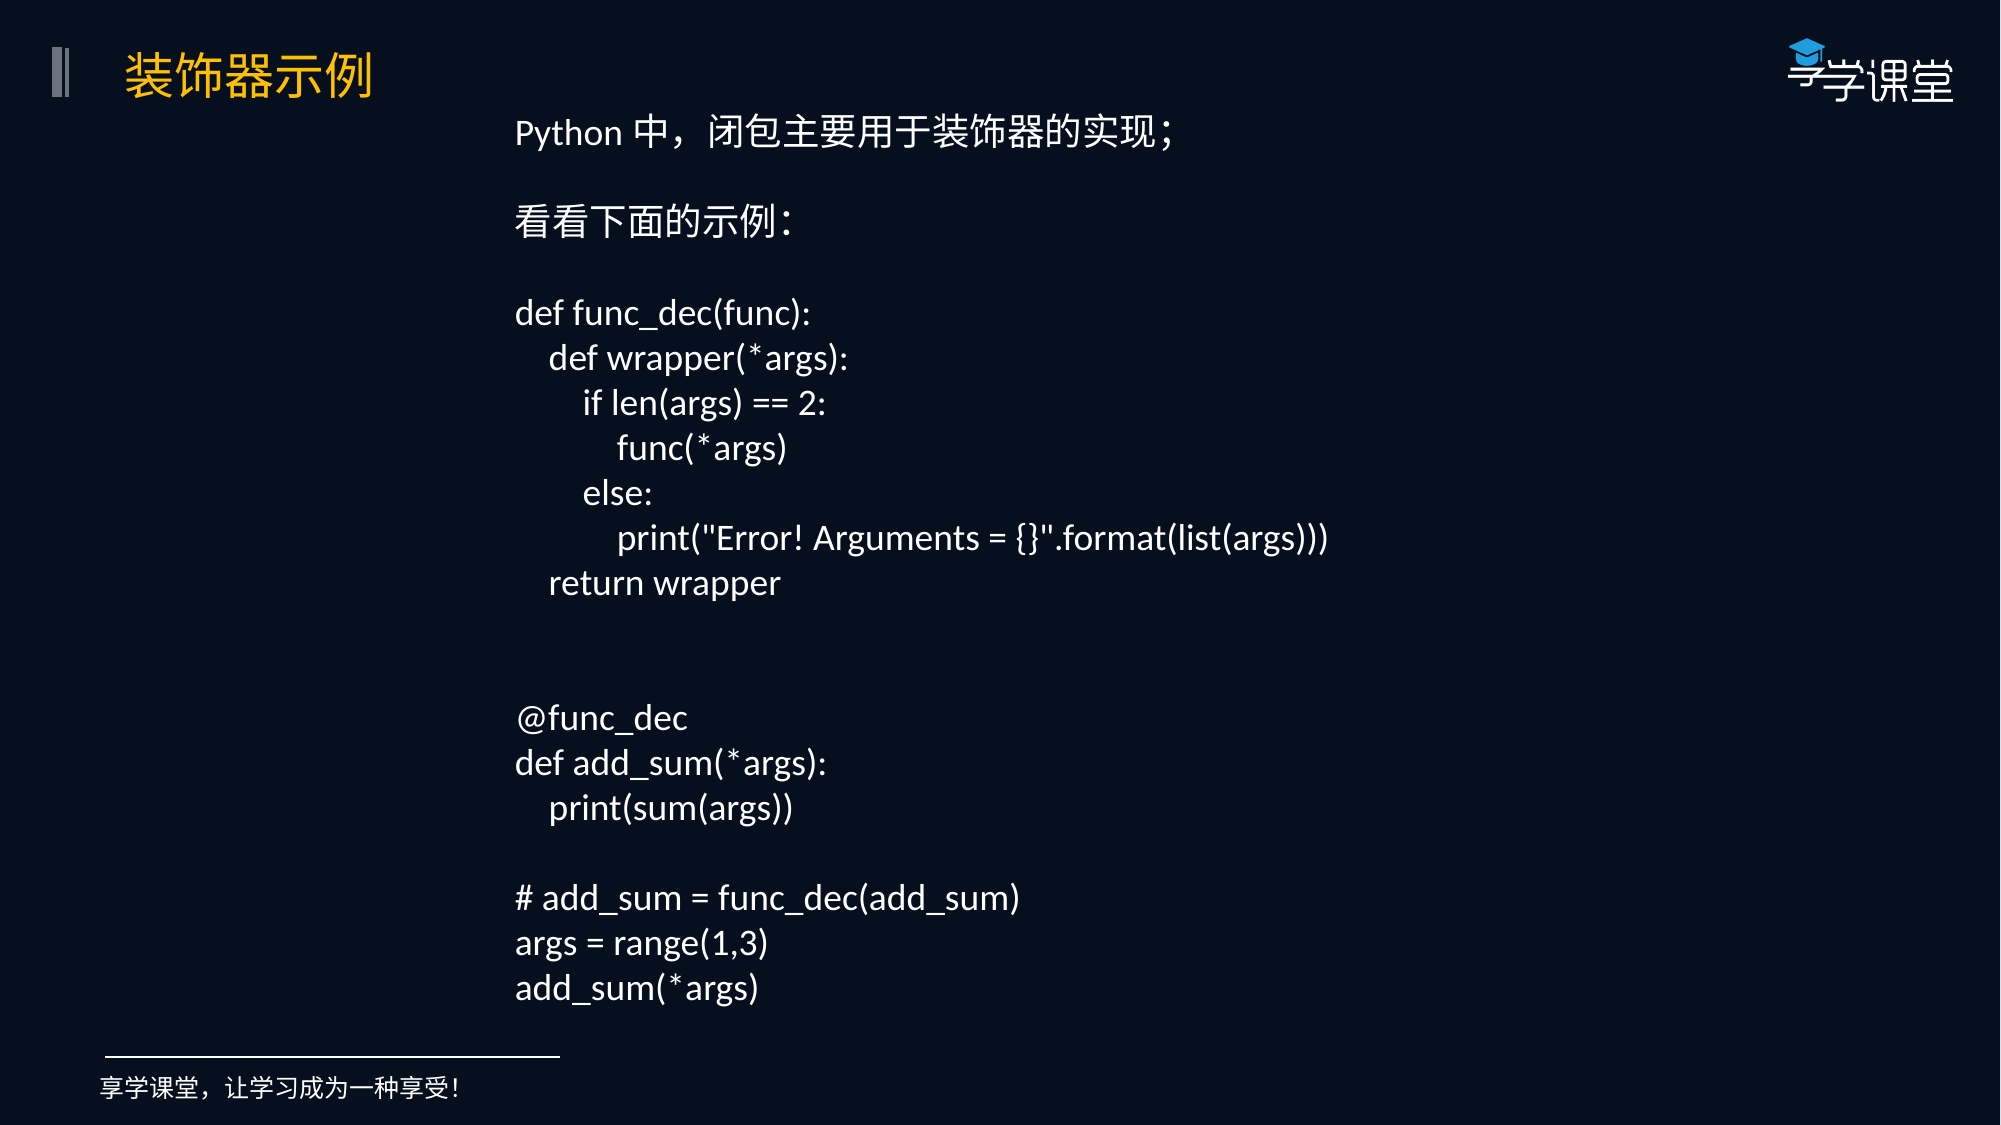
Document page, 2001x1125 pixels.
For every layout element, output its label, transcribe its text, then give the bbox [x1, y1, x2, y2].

picture [1788, 38, 1953, 102]
text_box Python中，闭包主要用于装饰器的实现； 看看下面的示例： def func_dec(func): def wrapper(*args): if len(args) == 2: func(*args) else: print("Error! Arguments = {}".format(list(args))) return wrapper @func_dec def add_sum(*args): print(sum(args)) # add_sum = func_dec(add_sum) args = range(1,3) add_sum(*args) [500, 100, 1500, 1016]
text_box 装饰器示例 [104, 31, 1222, 118]
